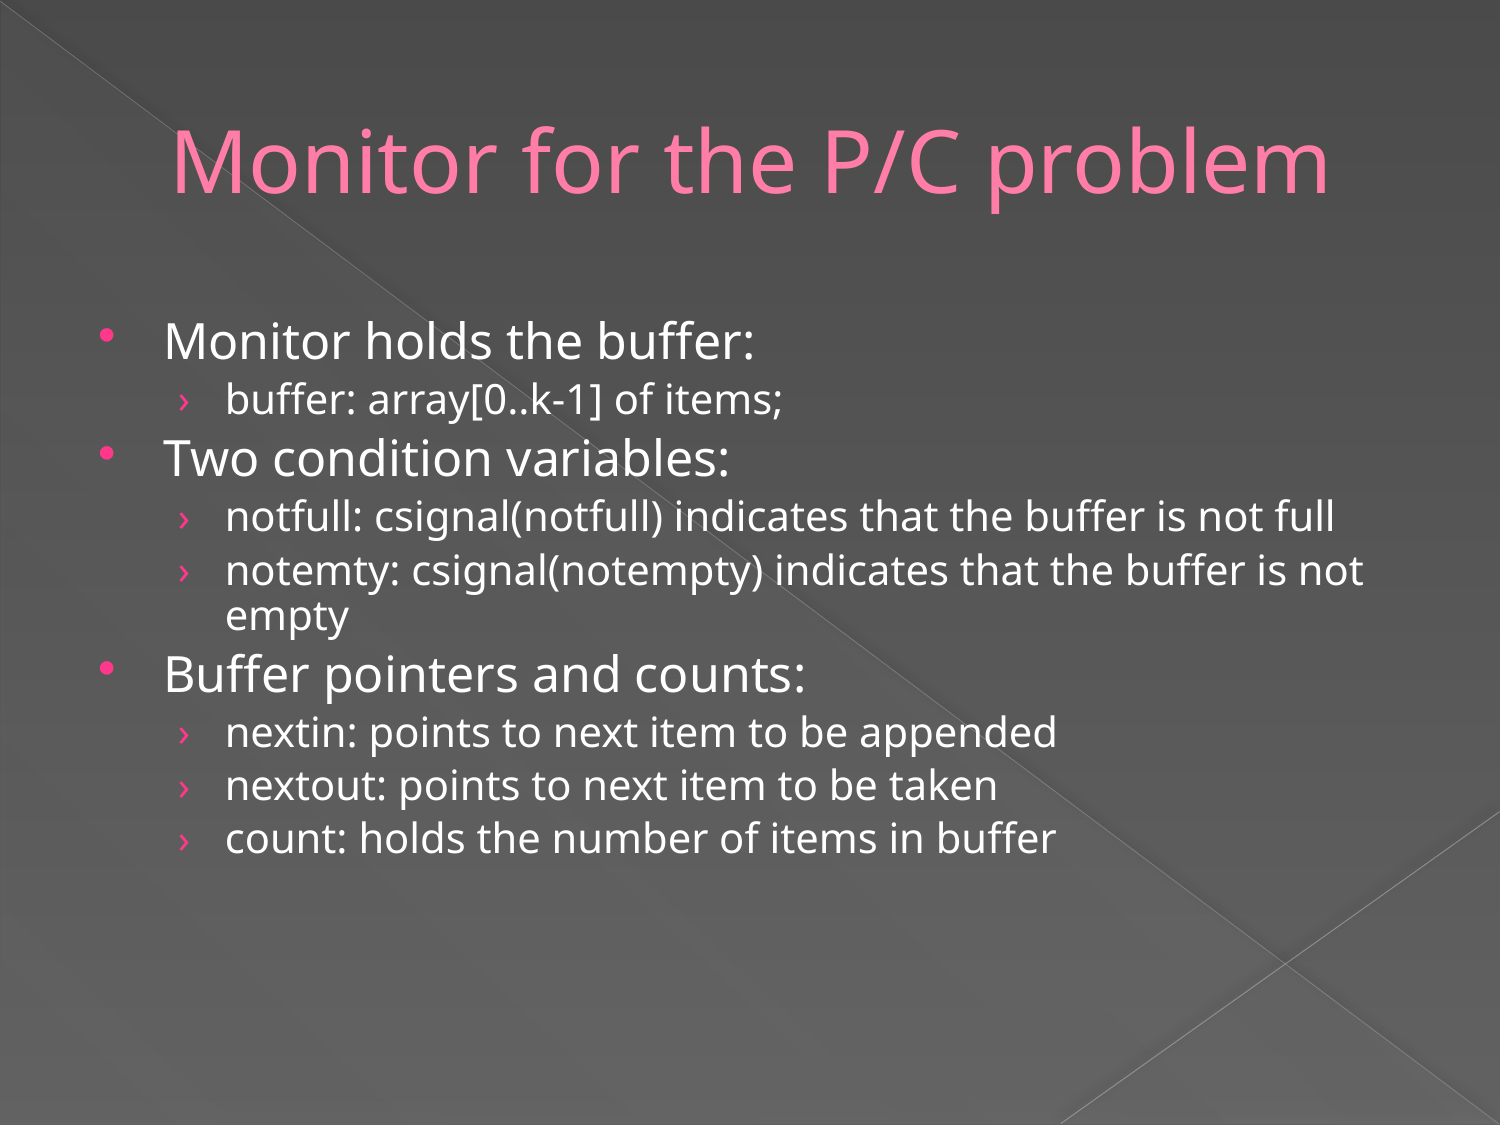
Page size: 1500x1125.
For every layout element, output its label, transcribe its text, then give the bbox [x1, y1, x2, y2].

list Monitor holds the buffer: buffer: array[0..k-1] of items; Two condition variables: notfull: csignal(notfull) indicates that the buffer is not full notemty: csignal(notempty) indicates that the buffer is not empty Buffer pointers and counts: nextin: points to next item to be appended nextout: points to next item to be taken count: holds the number of items in buffer [75, 308, 1425, 1059]
title Monitor for the P/C problem [75, 43, 1425, 274]
